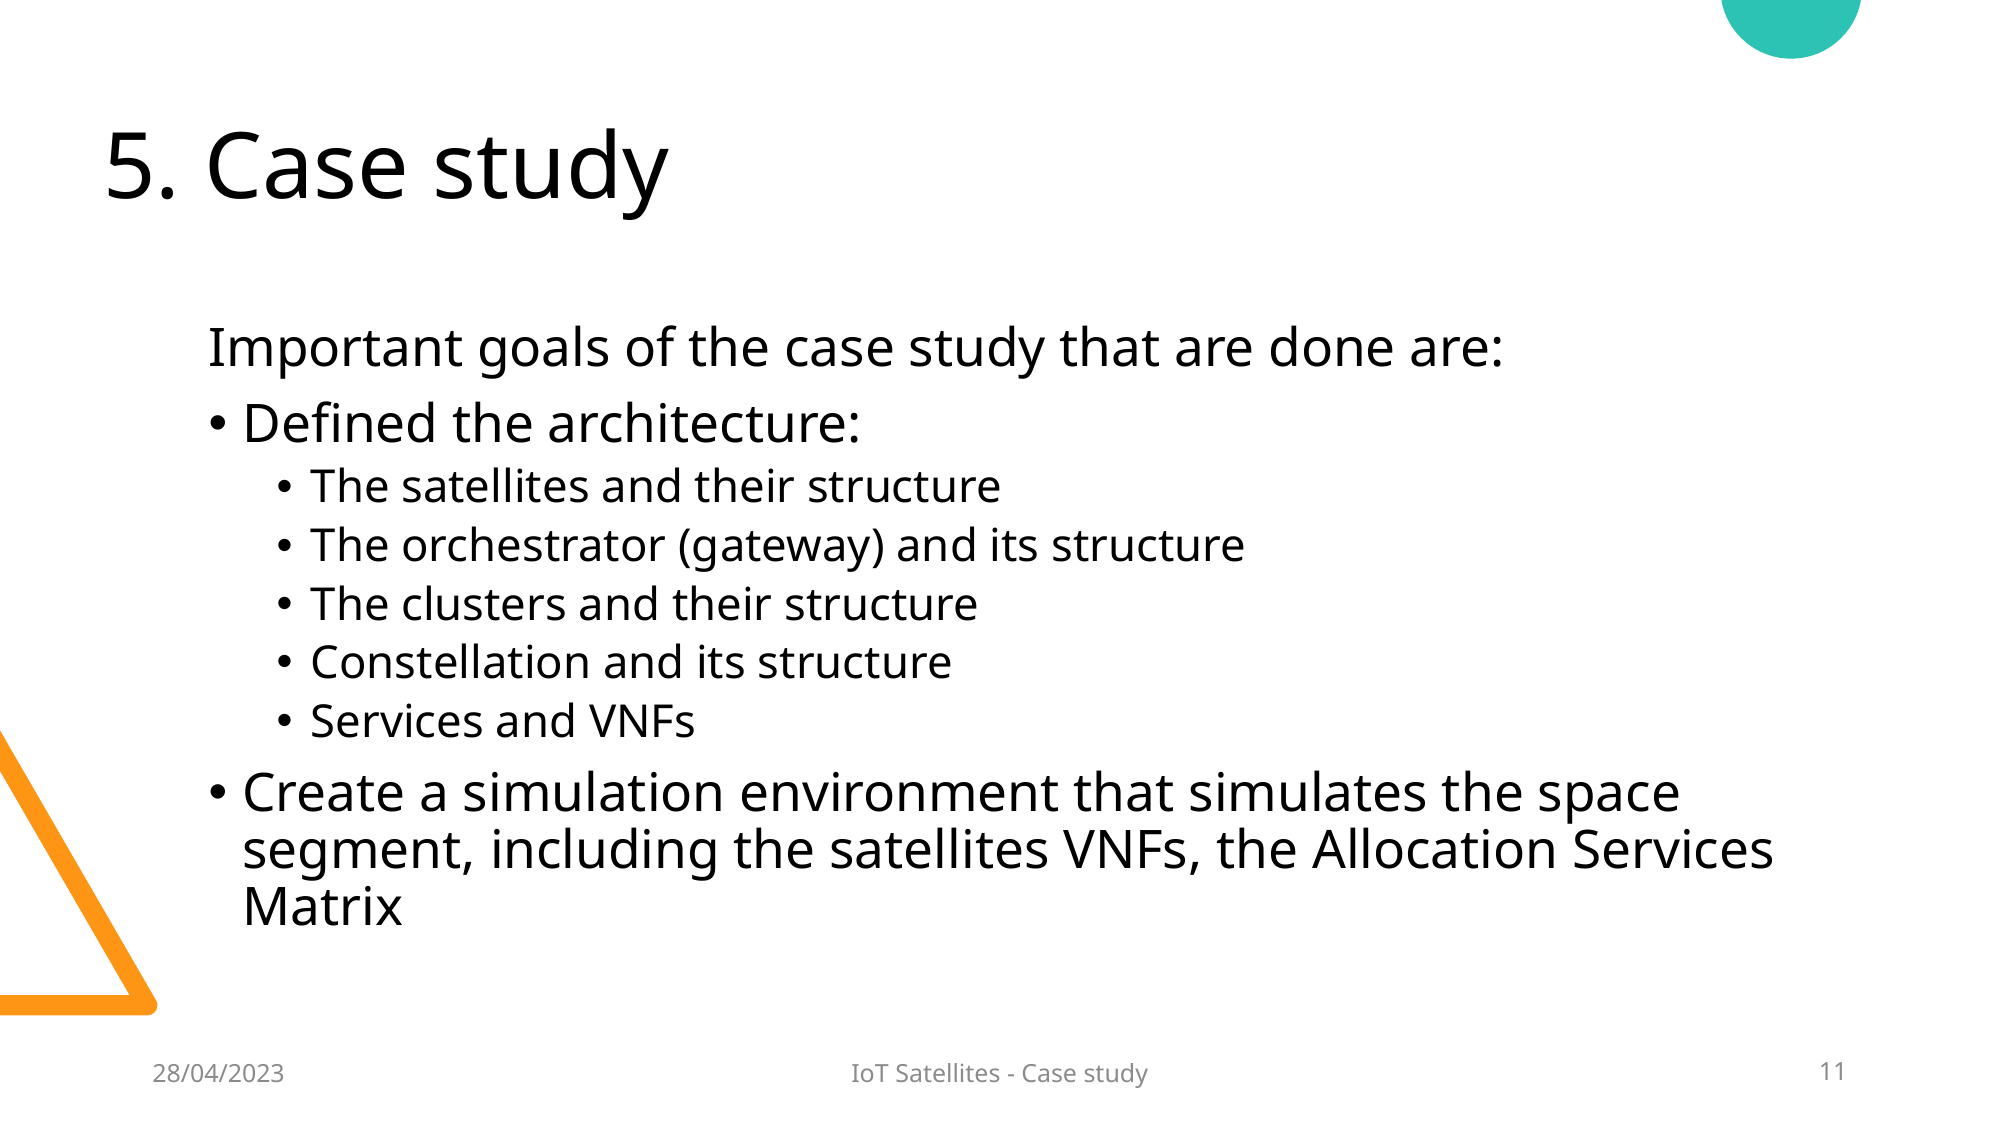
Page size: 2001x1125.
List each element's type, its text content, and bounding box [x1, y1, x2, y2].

footer IoT Satellites - Case study [662, 1042, 1338, 1103]
text_box 5. Case study [88, 59, 1814, 278]
slide_number 11 [1412, 1042, 1863, 1103]
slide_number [137, 1042, 588, 1103]
list Important goals of the case study that are done are: Defined the architecture: The satellites and their structure The orchestrator (gateway) and its structure The clusters and their structure Constellation and its structure Services and VNFs Create a simulation environment that simulates the space segment, including the satellites VNFs, the Allocation Services Matrix [193, 313, 1806, 947]
